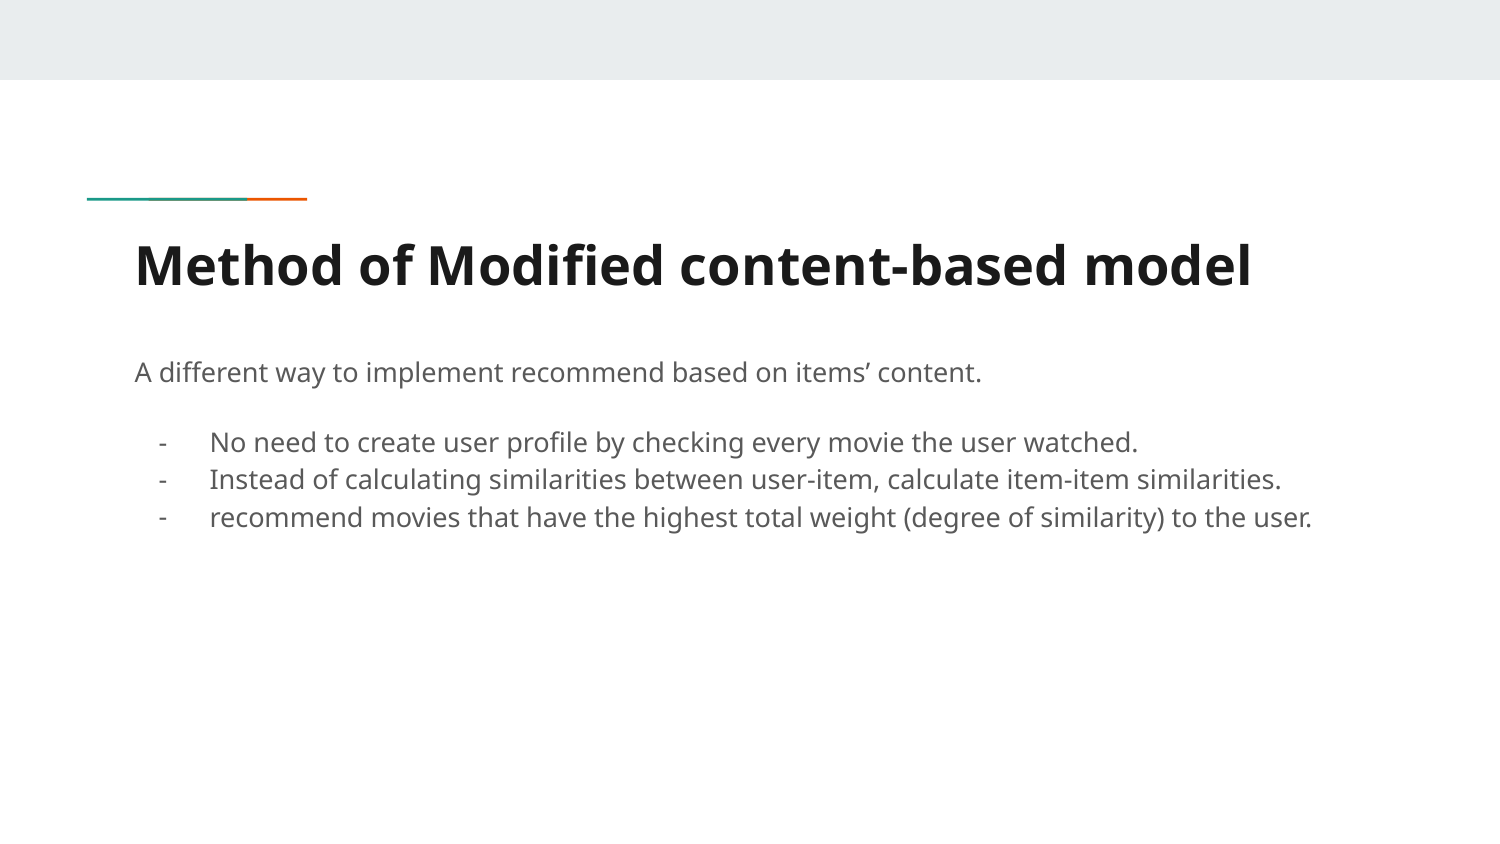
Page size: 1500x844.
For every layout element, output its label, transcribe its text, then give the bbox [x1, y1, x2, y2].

list A different way to implement recommend based on items’ content. No need to create user profile by checking every movie the user watched. Instead of calculating similarities between user-item, calculate item-item similarities. recommend movies that have the highest total weight (degree of similarity) to the user. [119, 335, 1332, 707]
title Method of Modified content-based model [119, 216, 1381, 305]
